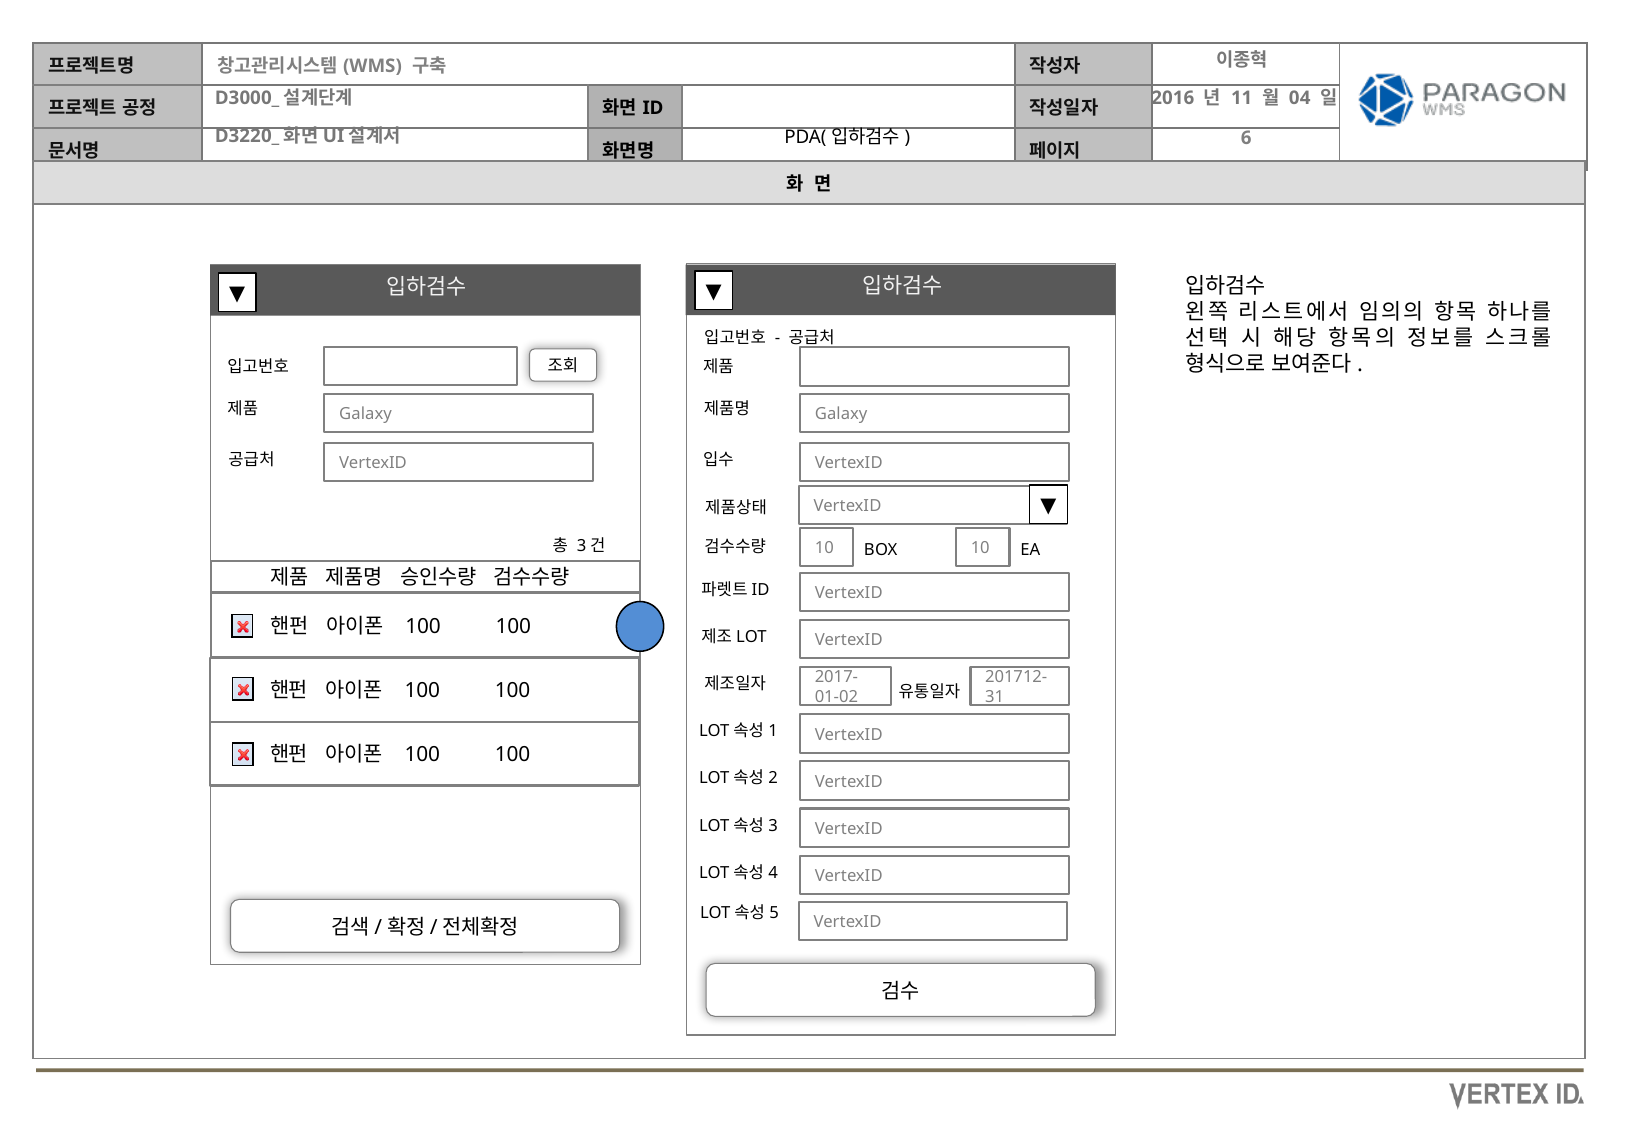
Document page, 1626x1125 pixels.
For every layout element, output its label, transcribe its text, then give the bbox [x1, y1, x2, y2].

picture [232, 614, 252, 637]
text_box LOT속성3 [684, 806, 793, 842]
text_box 핸펀 아이폰 100 100 [208, 719, 641, 788]
text_box 조회 [527, 346, 599, 384]
text_box VertexID [798, 806, 1071, 849]
text_box 201712-31 [968, 665, 1071, 707]
text_box VertexID [798, 441, 1071, 483]
text_box VertexID [798, 854, 1071, 896]
text_box [208, 659, 642, 966]
text_box VertexID [798, 617, 1071, 660]
text_box BOX [849, 531, 913, 567]
text_box 제품 [699, 956, 1110, 1024]
text_box 총 3건 [537, 527, 621, 559]
text_box 제품 제품명 승인수량 검수수량 [209, 559, 642, 591]
text_box 10 [798, 526, 855, 568]
text_box ▼ [218, 272, 257, 312]
text_box [208, 318, 642, 656]
text_box 제품명 [689, 390, 766, 426]
text_box [684, 263, 1118, 317]
text_box 총2건 [522, 341, 604, 387]
text_box VertexID [798, 712, 1071, 755]
text_box Galaxy [798, 392, 1071, 434]
text_box LOT속성4 [684, 854, 793, 889]
text_box VertexID [797, 484, 1069, 526]
text_box 검수 [704, 961, 1098, 1019]
text_box LOT속성1 [684, 712, 793, 748]
text_box 제조LOT [686, 618, 782, 653]
text_box 제품 [212, 390, 274, 426]
text_box ▼ [1029, 485, 1068, 524]
text_box 10 [954, 526, 1012, 568]
text_box LOT속성2 [684, 759, 793, 795]
text_box Galaxy [322, 392, 595, 434]
text_box 이종혁 [1123, 39, 1361, 78]
text_box 입하검수 왼쪽 리스트에서 임의의 항목 하나를 선택 시 해당 항목의 정보를 스크롤 형식으로 보여준다. [1171, 264, 1568, 384]
text_box VertexID [322, 441, 595, 483]
text_box 입하검수 [212, 265, 641, 307]
text_box 유통일자 [883, 673, 976, 709]
picture [1354, 72, 1572, 129]
text_box 검색/확정/전체확정 [228, 897, 622, 955]
text_box 공급처 [213, 441, 290, 476]
text_box 제조일자 [689, 665, 782, 700]
text_box 핸펀 아이폰 100 100 [209, 591, 642, 659]
text_box 핸펀 아이폰 100 100 [208, 656, 641, 719]
text_box 검수수량 [689, 528, 782, 563]
text_box 총2건 [223, 892, 633, 960]
text_box 제품상태 [690, 489, 783, 524]
text_box VertexID [798, 571, 1071, 613]
text_box 2016 년 11 월 04 일 [1126, 78, 1363, 116]
text_box 입고번호 - 공급처 [689, 319, 851, 354]
text_box 2017-01-02 [798, 665, 894, 707]
text_box [208, 263, 642, 318]
text_box ▼ [694, 270, 733, 310]
text_box 제품 [688, 348, 750, 384]
text_box PDA(입하검수) [683, 117, 1011, 155]
text_box [322, 345, 519, 387]
text_box LOT속성5 [685, 894, 794, 930]
text_box 입고번호 [212, 348, 314, 384]
text_box EA [1005, 531, 1056, 567]
text_box 입수 [688, 441, 750, 476]
picture [233, 743, 253, 765]
text_box [684, 317, 1118, 1037]
text_box 입하검수 [688, 264, 1116, 306]
picture [233, 677, 253, 700]
text_box [798, 345, 1071, 388]
text_box VertexID [797, 900, 1069, 943]
text_box 파렛트ID [686, 571, 785, 606]
text_box VertexID [798, 759, 1071, 802]
text_box [616, 601, 664, 652]
